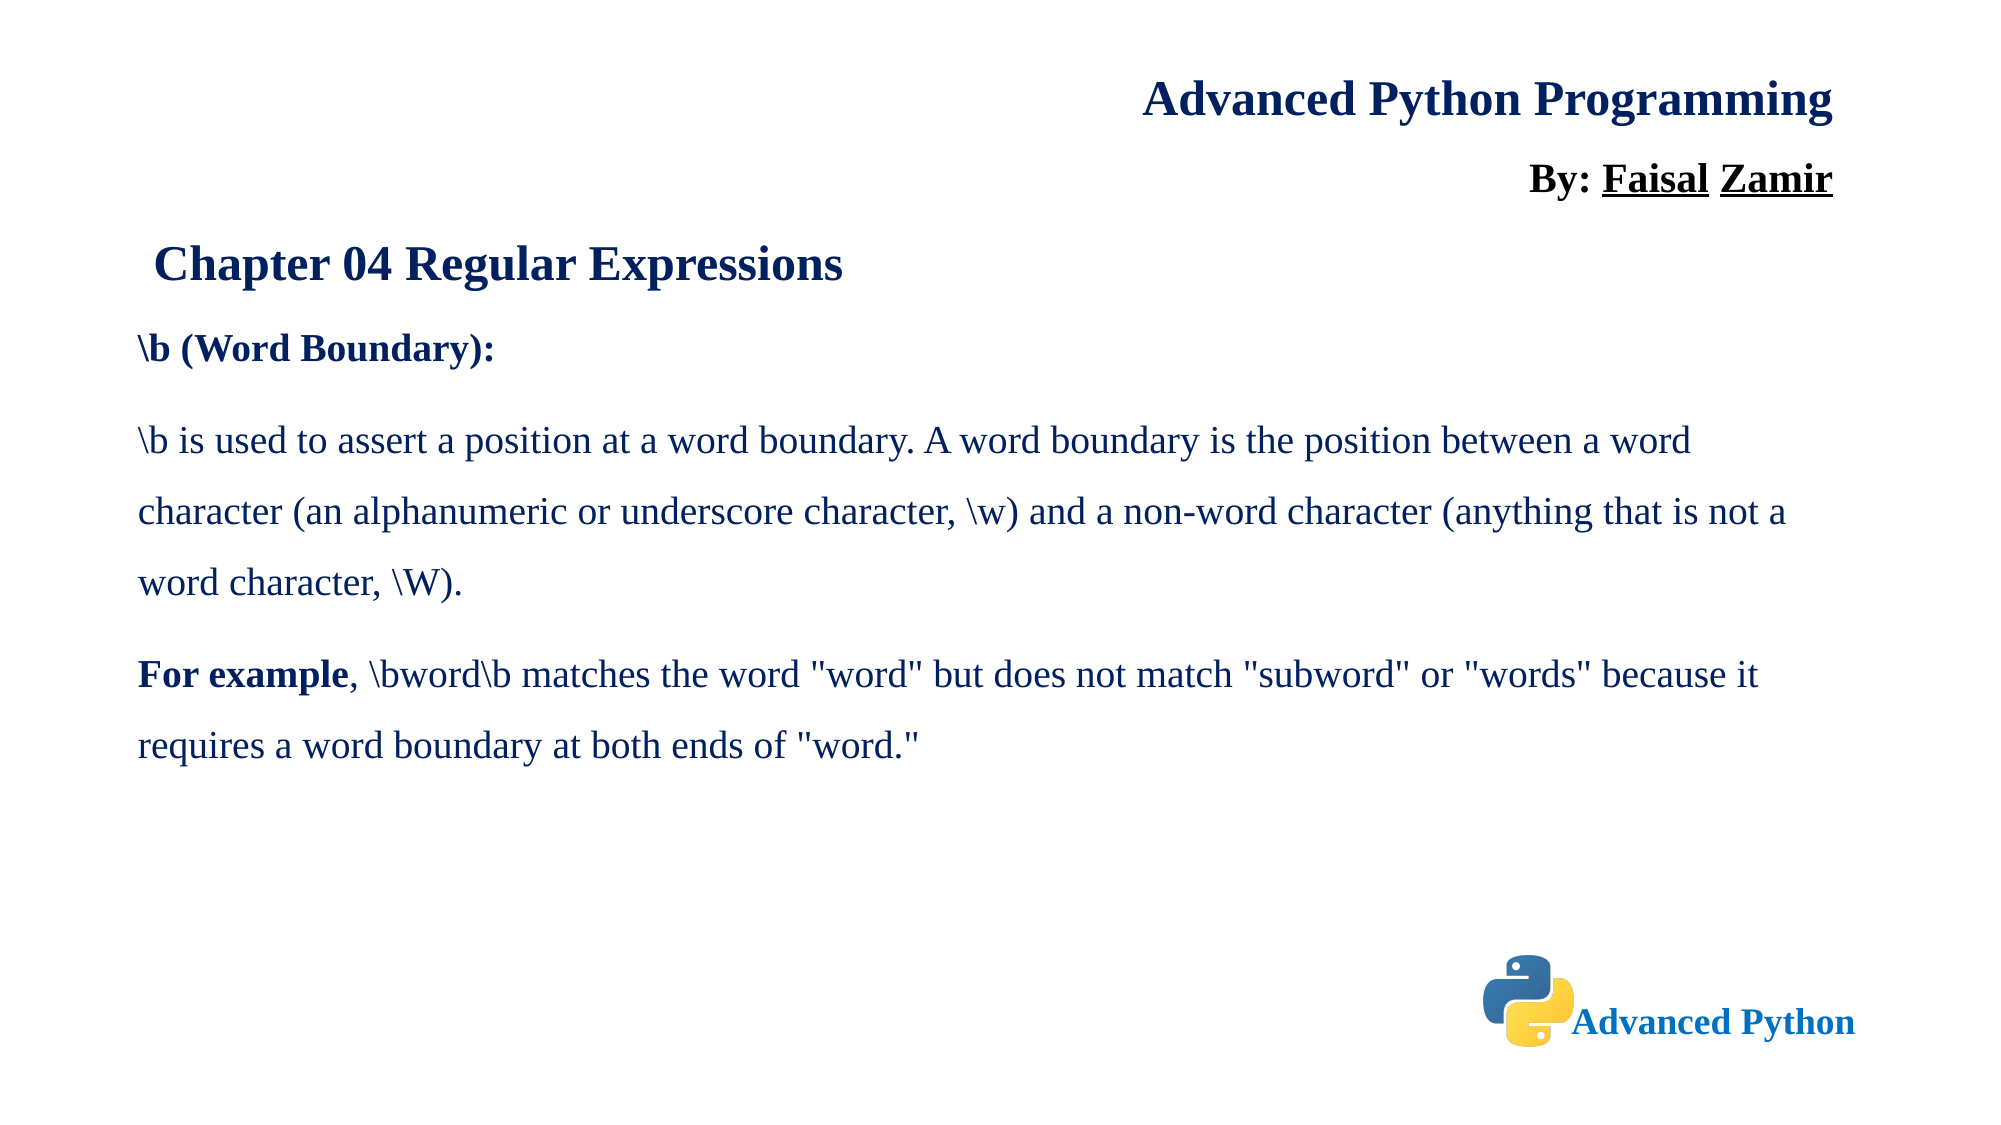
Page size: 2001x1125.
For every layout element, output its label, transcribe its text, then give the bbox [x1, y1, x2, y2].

list \b (Word Boundary): \b is used to assert a position at a word boundary. A word boundary is the position between a word character (an alphanumeric or underscore character, \w) and a non-word character (anything that is not a word character, \W). For example, \bword\b matches the word "word" but does not match "subword" or "words" because it requires a word boundary at both ends of "word." [122, 291, 1848, 1062]
picture [1483, 955, 1574, 1047]
text_box Advanced Python Programming By: Faisal Zamir Chapter 04 Regular Expressions [138, 53, 1849, 273]
text_box Advanced Python [1465, 955, 1971, 1062]
